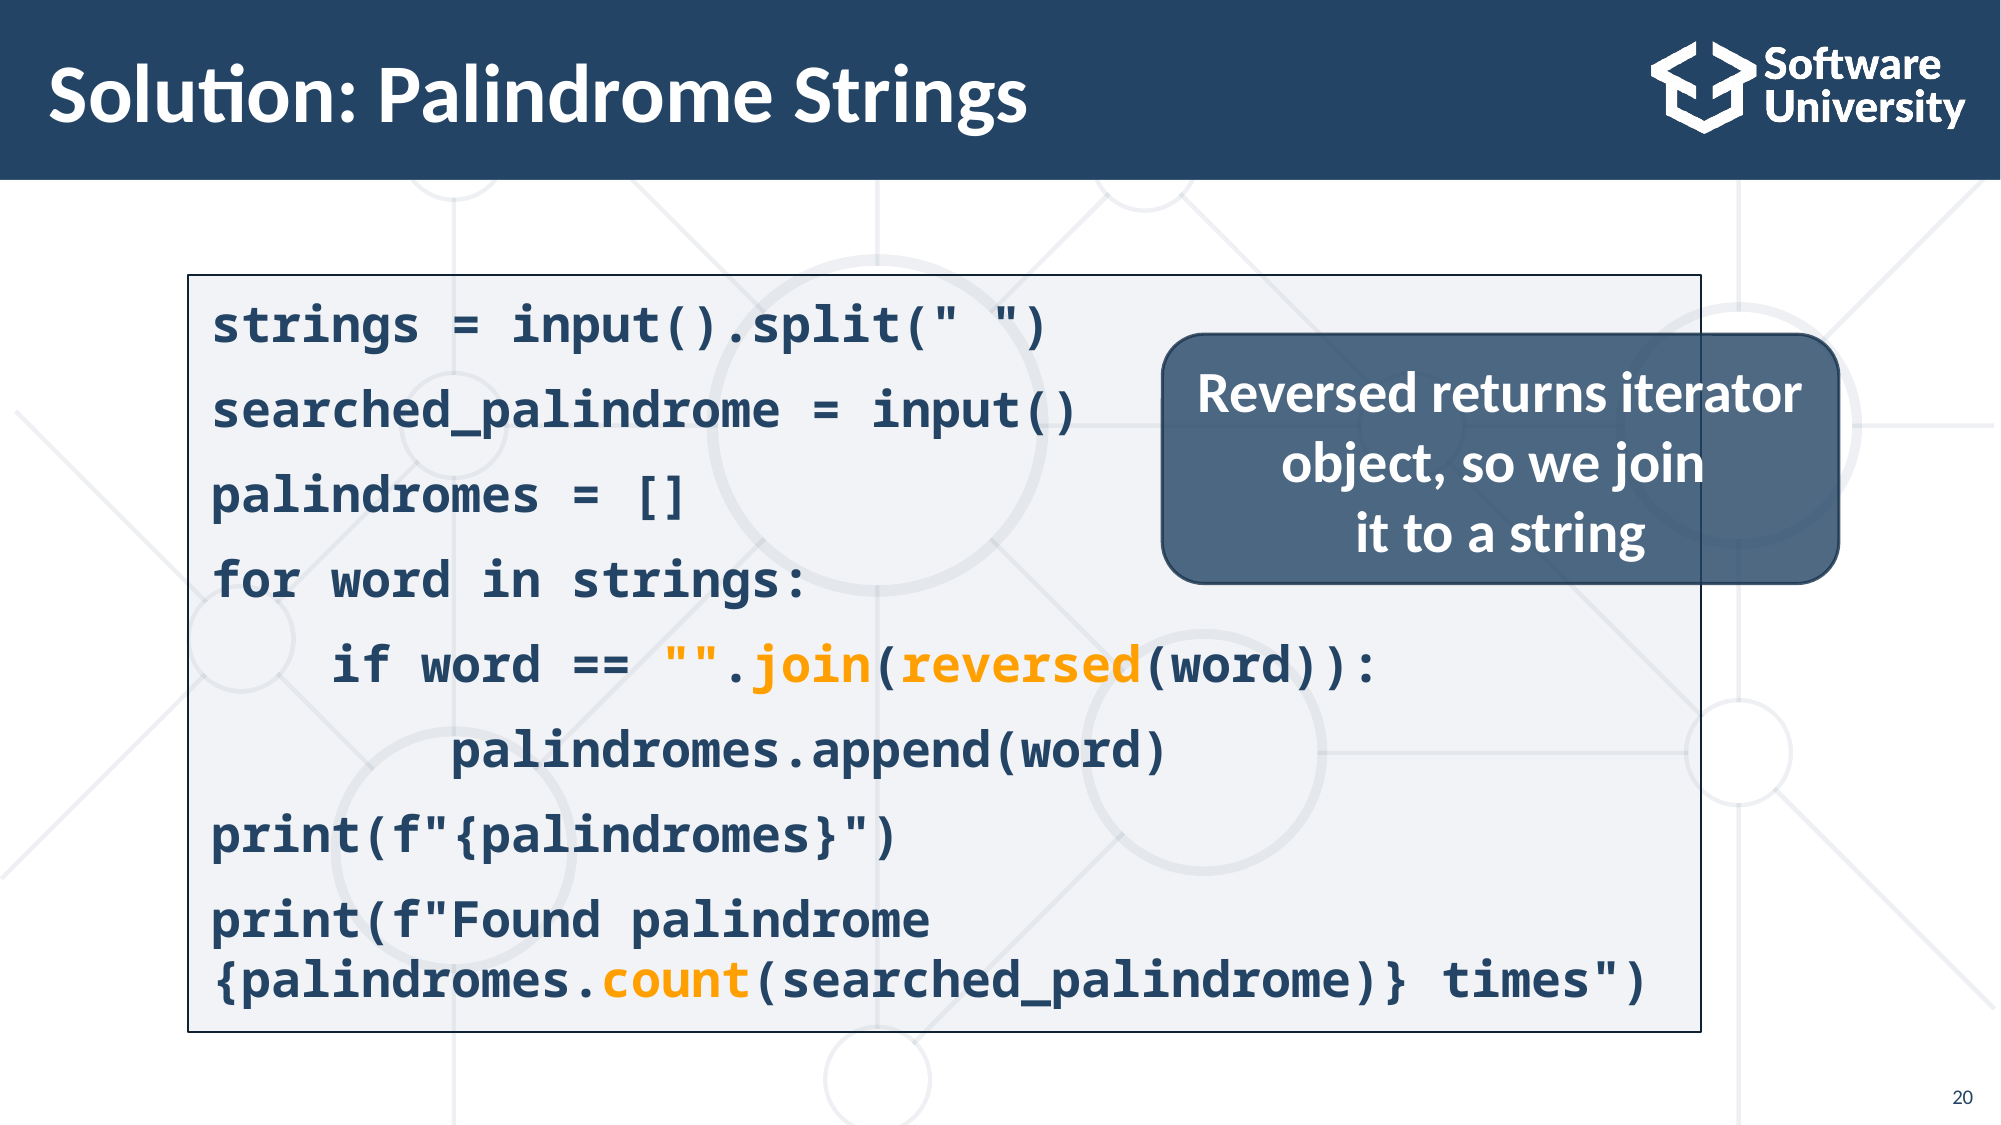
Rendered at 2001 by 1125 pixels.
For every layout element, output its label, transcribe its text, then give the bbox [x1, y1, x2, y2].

title Solution: Palindrome Strings [31, 16, 1625, 162]
picture [1651, 41, 1966, 134]
list strings = input().split(" ") searched_palindrome = input() palindromes = [] for word in strings: if word == "".join(reversed(word)): palindromes.append(word) print(f"{palindromes}") print(f"Found palindrome {palindromes.count(searched_palindrome)} times") [187, 274, 1702, 1033]
text_box 20 [1927, 1067, 1989, 1117]
text_box Reversed returns iterator object, so we join it to a string [1160, 332, 1841, 586]
